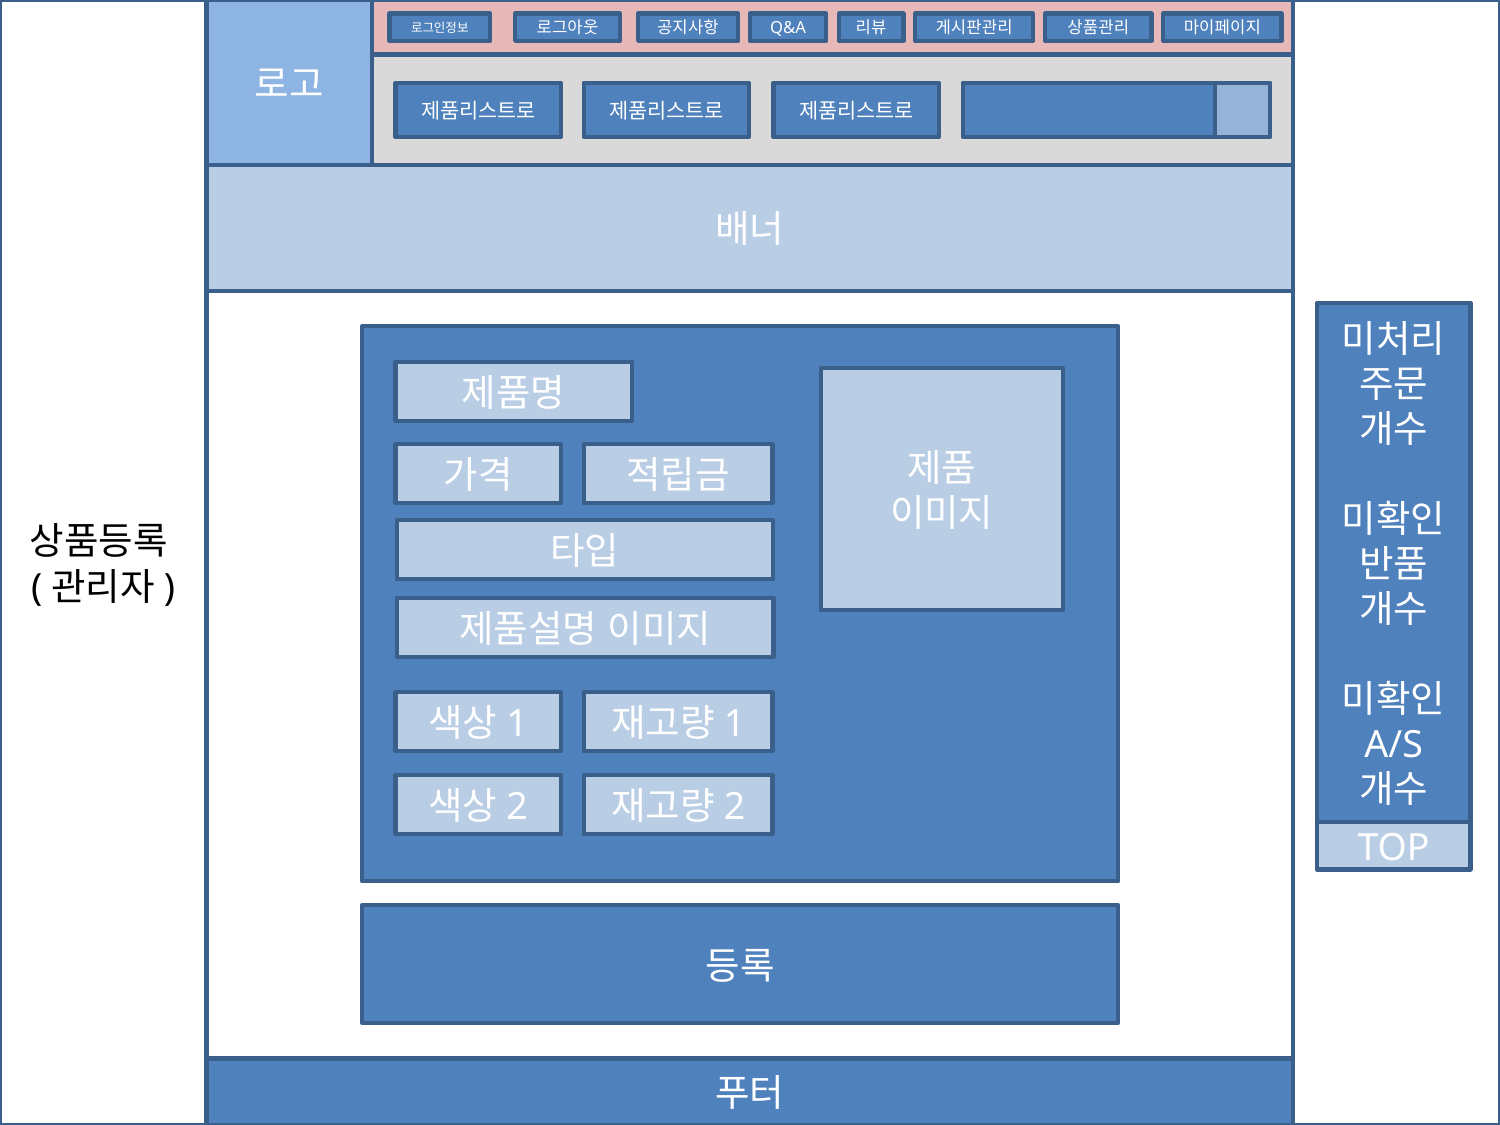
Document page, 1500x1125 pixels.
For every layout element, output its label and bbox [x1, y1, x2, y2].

text_box [0, 0, 1500, 1125]
text_box [1316, 302, 1471, 870]
